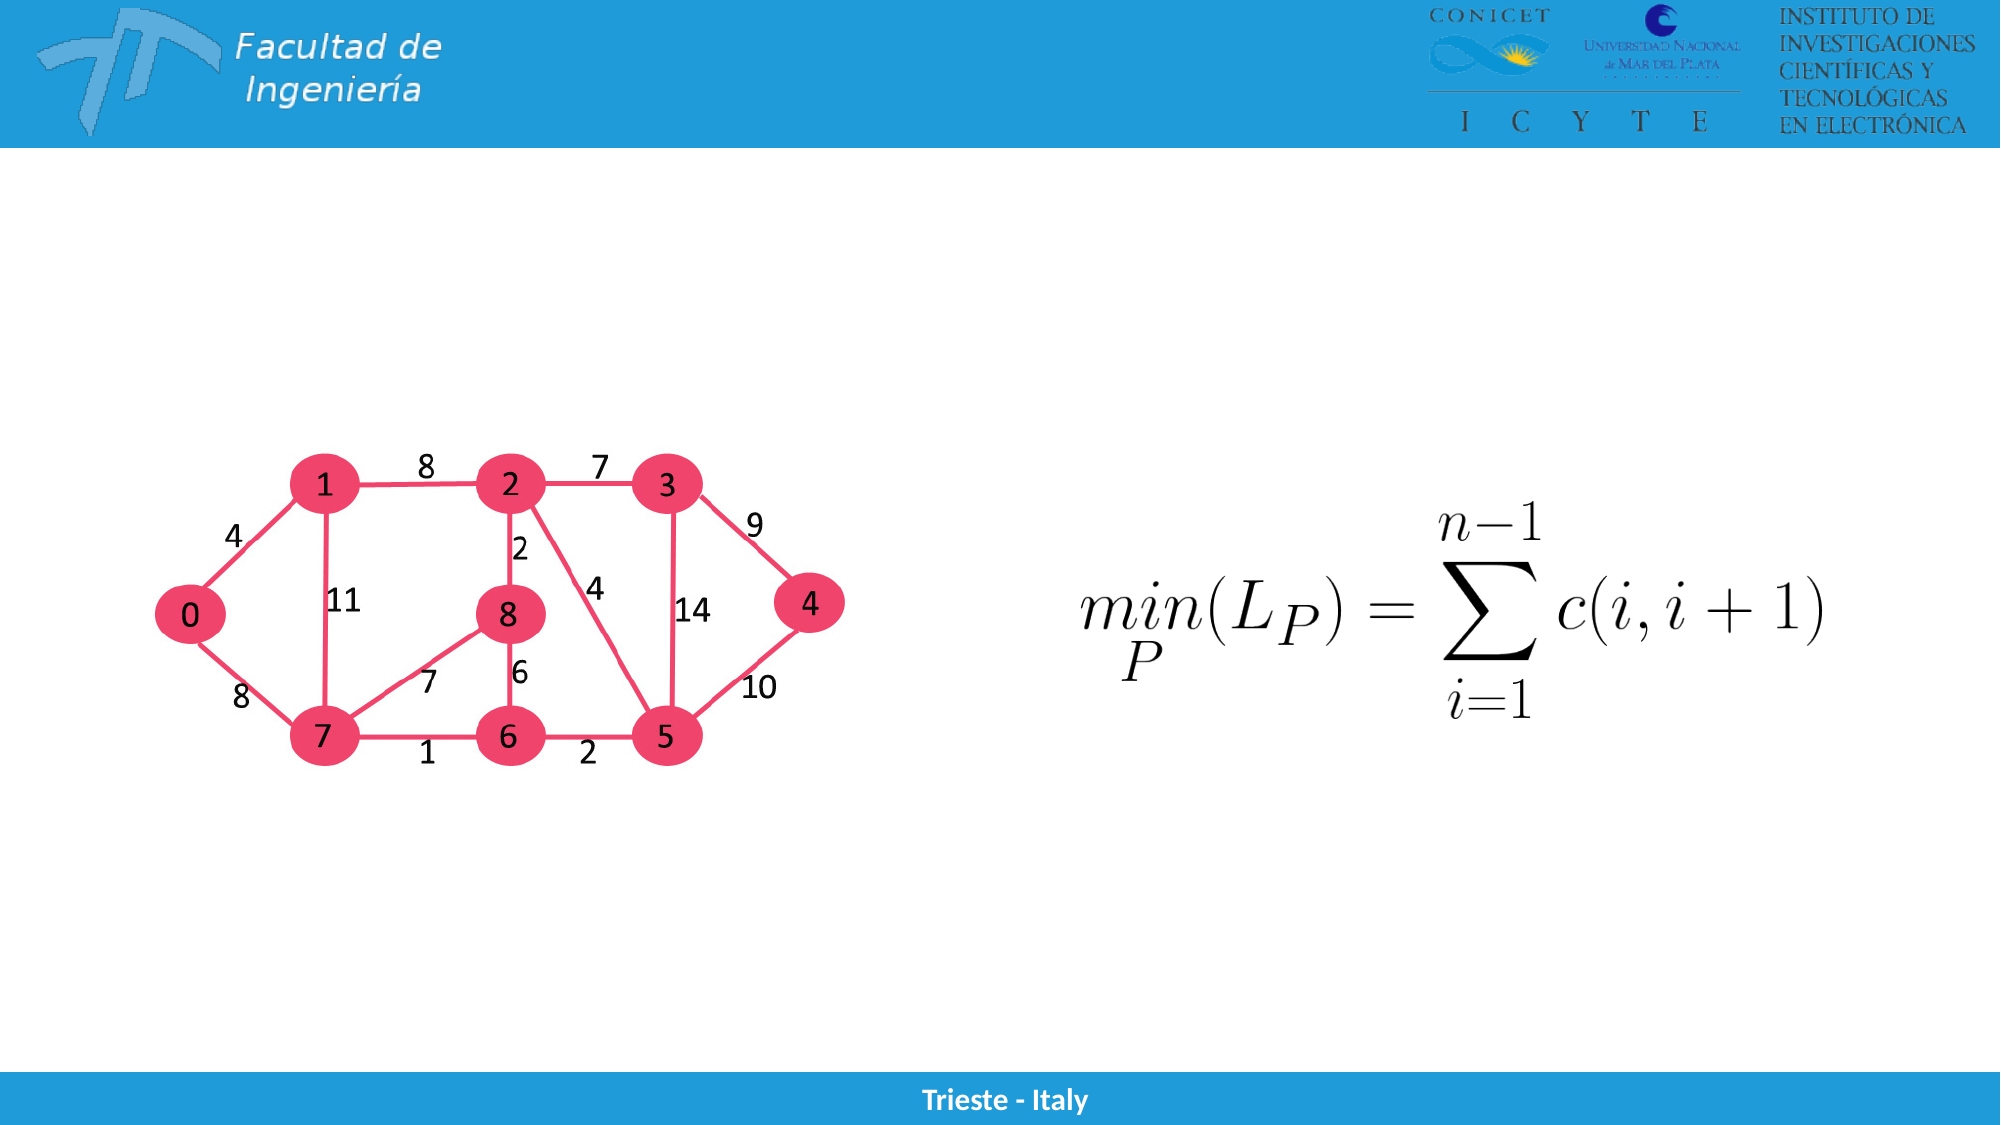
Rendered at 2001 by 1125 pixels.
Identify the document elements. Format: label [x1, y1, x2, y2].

picture [0, 1072, 2000, 1125]
picture [0, 0, 2000, 220]
picture [152, 447, 851, 773]
picture [1080, 501, 1823, 719]
